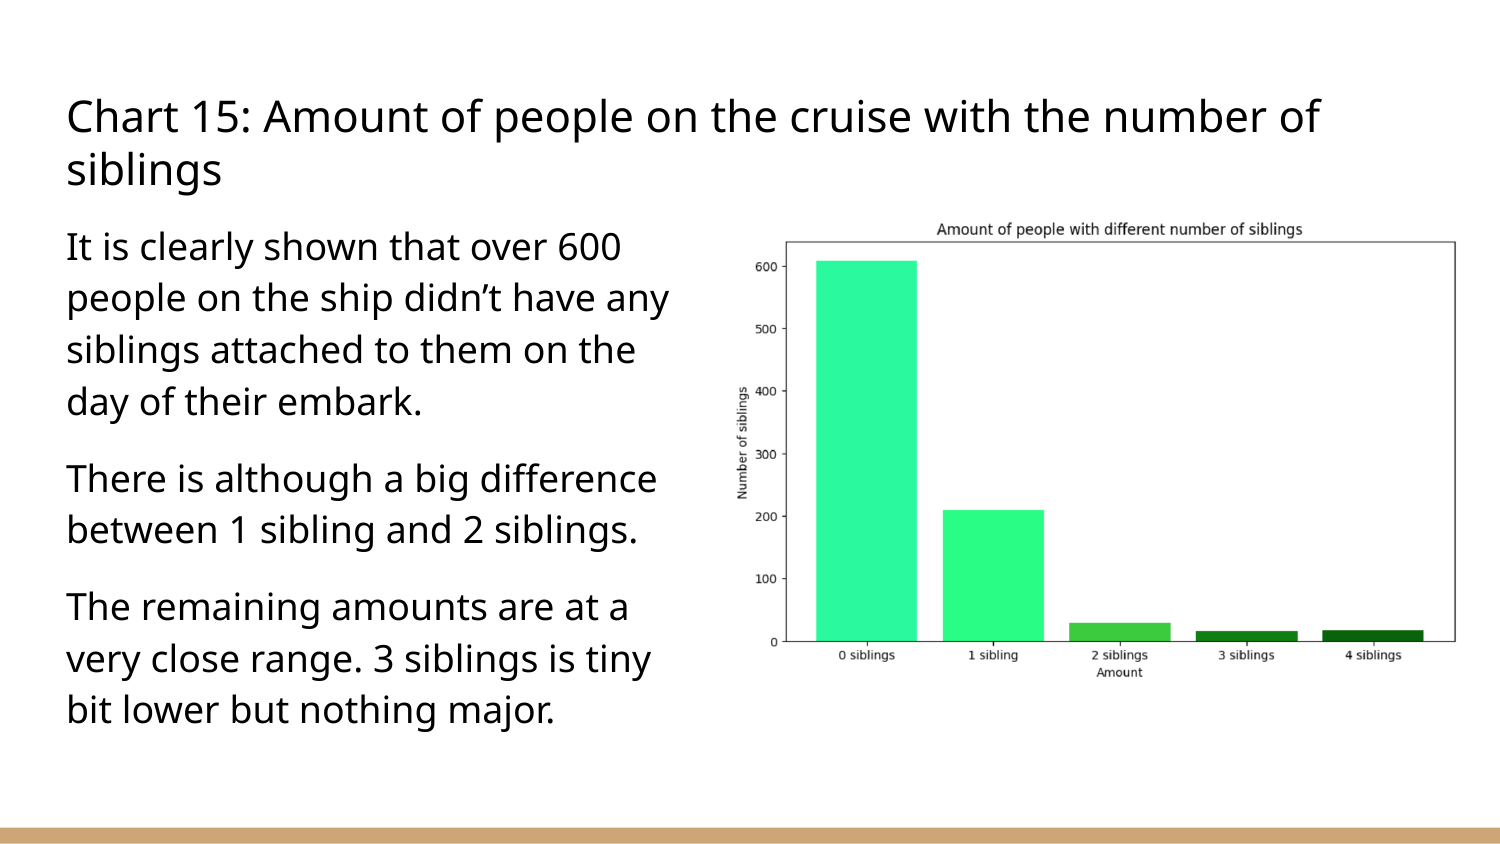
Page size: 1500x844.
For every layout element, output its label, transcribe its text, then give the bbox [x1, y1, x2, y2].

picture [731, 217, 1462, 683]
title Chart 15: Amount of people on the cruise with the number of siblings [51, 72, 1449, 210]
list It is clearly shown that over 600 people on the ship didn’t have any siblings attached to them on the day of their embark. There is although a big difference between 1 sibling and 2 siblings. The remaining amounts are at a very close range. 3 siblings is tiny bit lower but nothing major. [51, 200, 703, 752]
